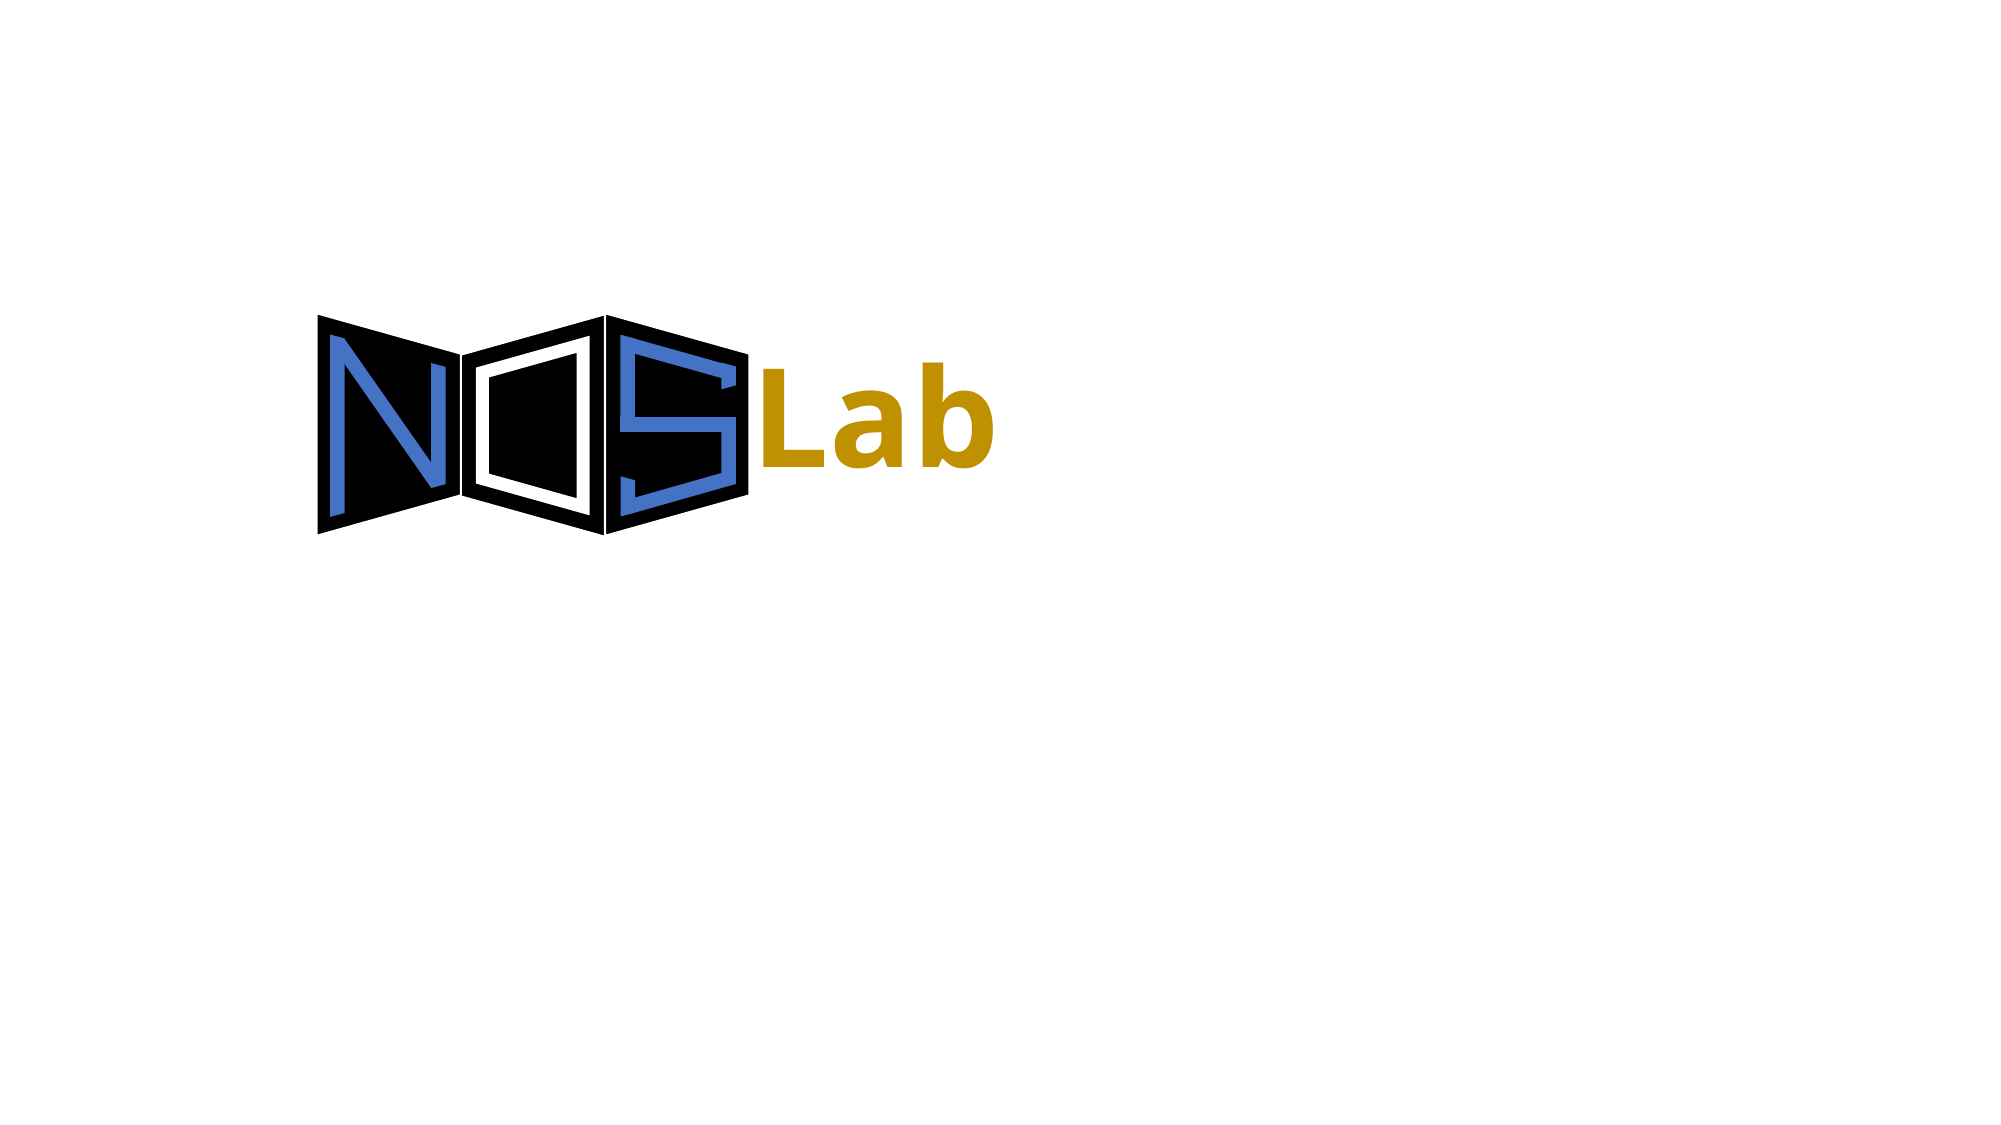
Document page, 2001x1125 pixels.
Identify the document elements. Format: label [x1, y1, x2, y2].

text_box [316, 313, 1023, 537]
